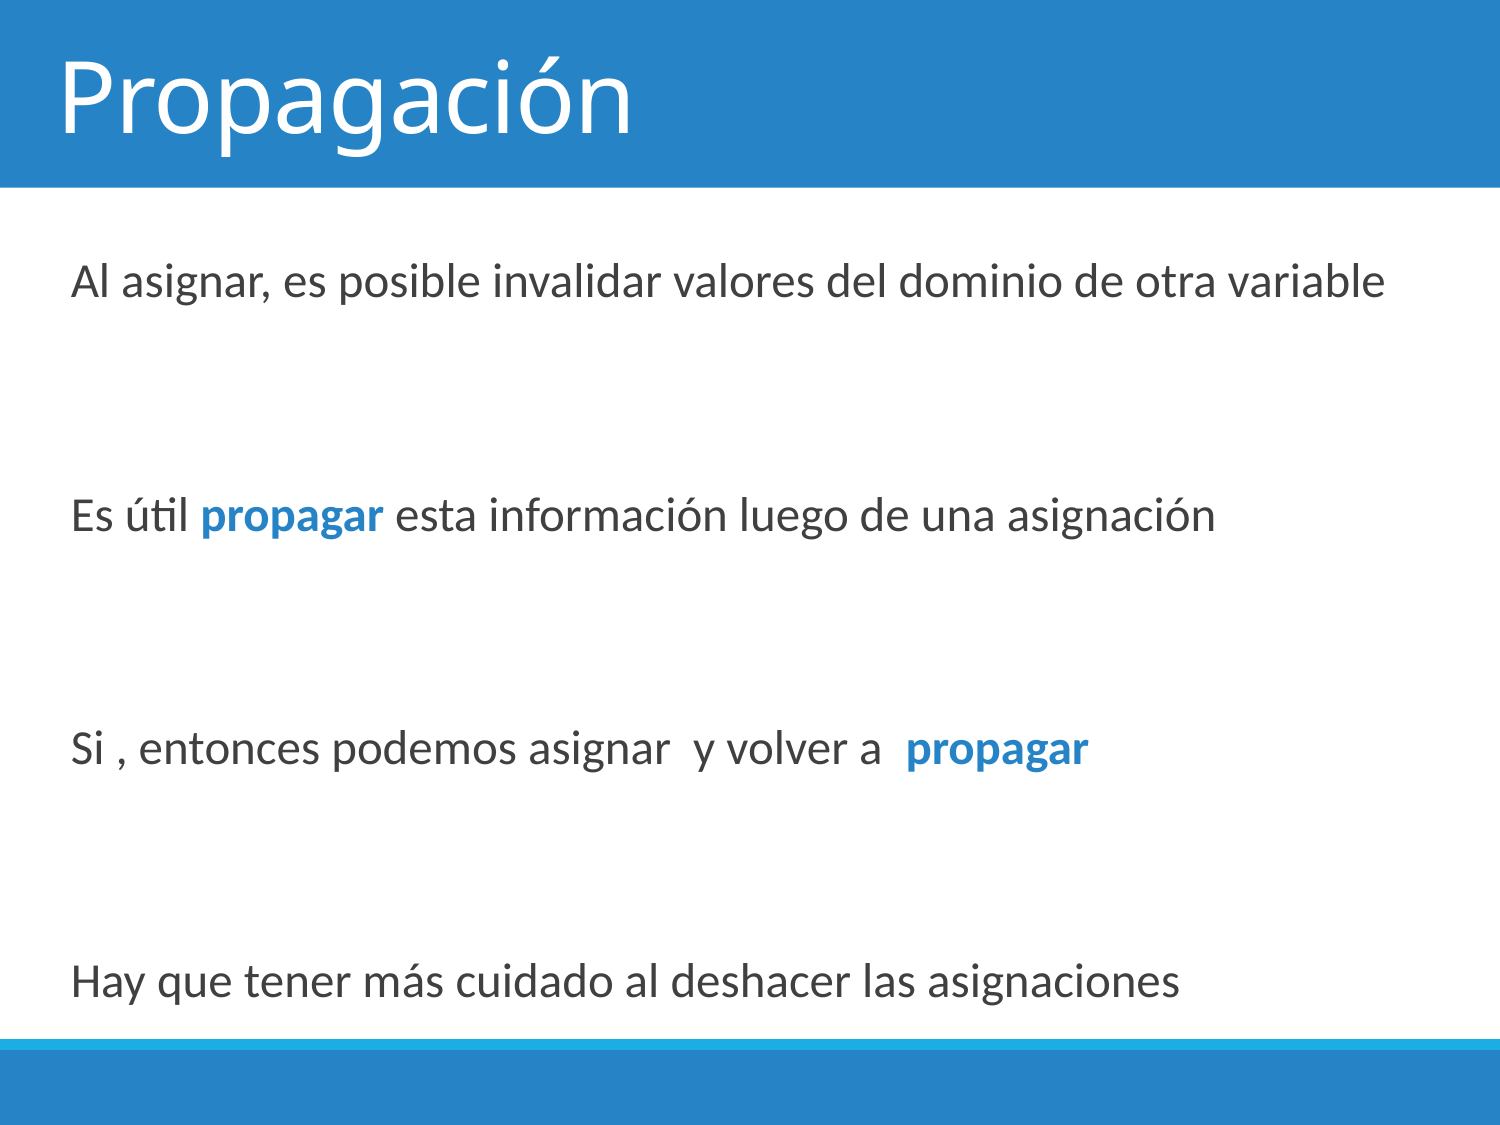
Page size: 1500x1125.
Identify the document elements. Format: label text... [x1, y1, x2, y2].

title Propagación [41, 0, 1459, 188]
